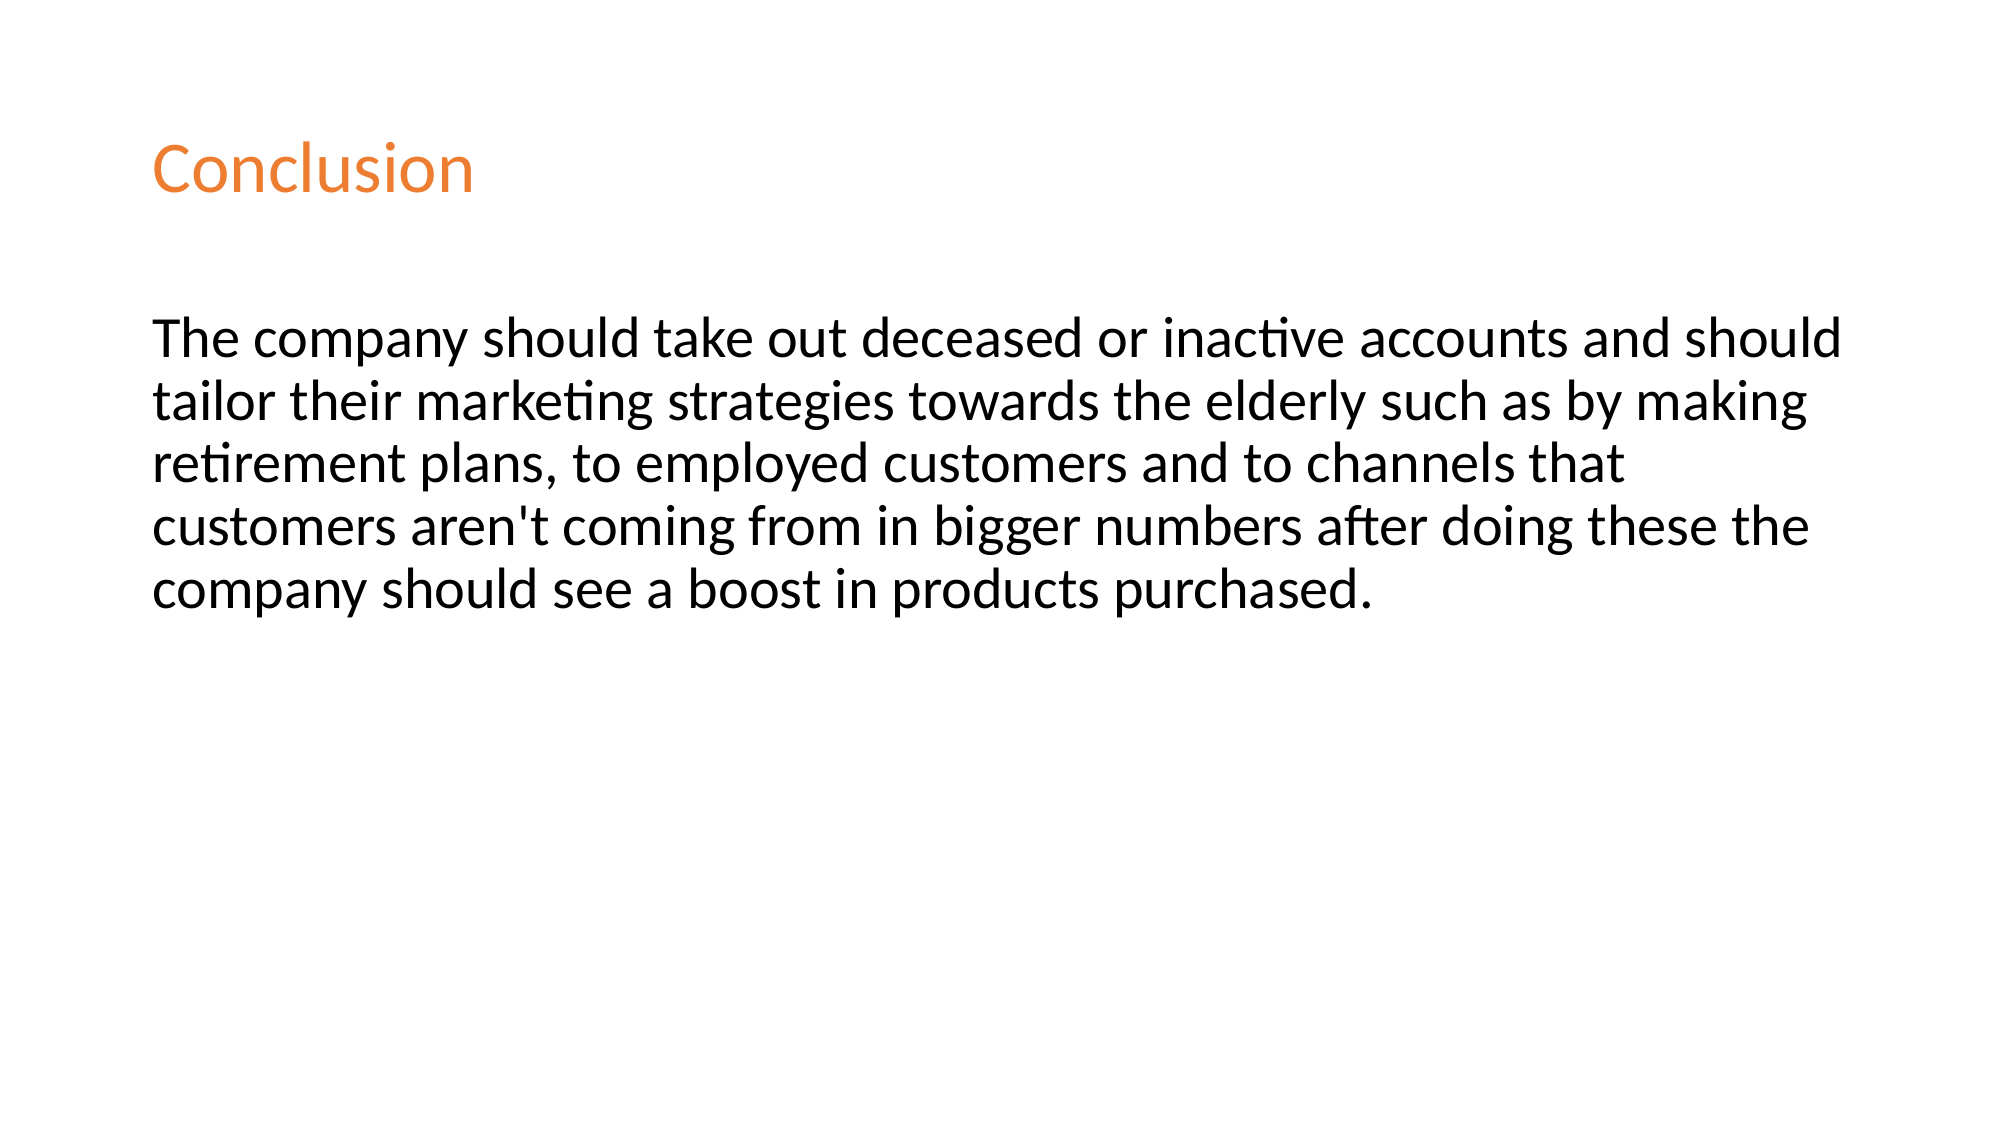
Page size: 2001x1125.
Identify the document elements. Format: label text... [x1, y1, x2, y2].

title Conclusion [137, 59, 1863, 278]
list The company should take out deceased or inactive accounts and should tailor their marketing strategies towards the elderly such as by making retirement plans, to employed customers and to channels that customers aren't coming from in bigger numbers after doing these the company should see a boost in products purchased. [137, 299, 1863, 1014]
